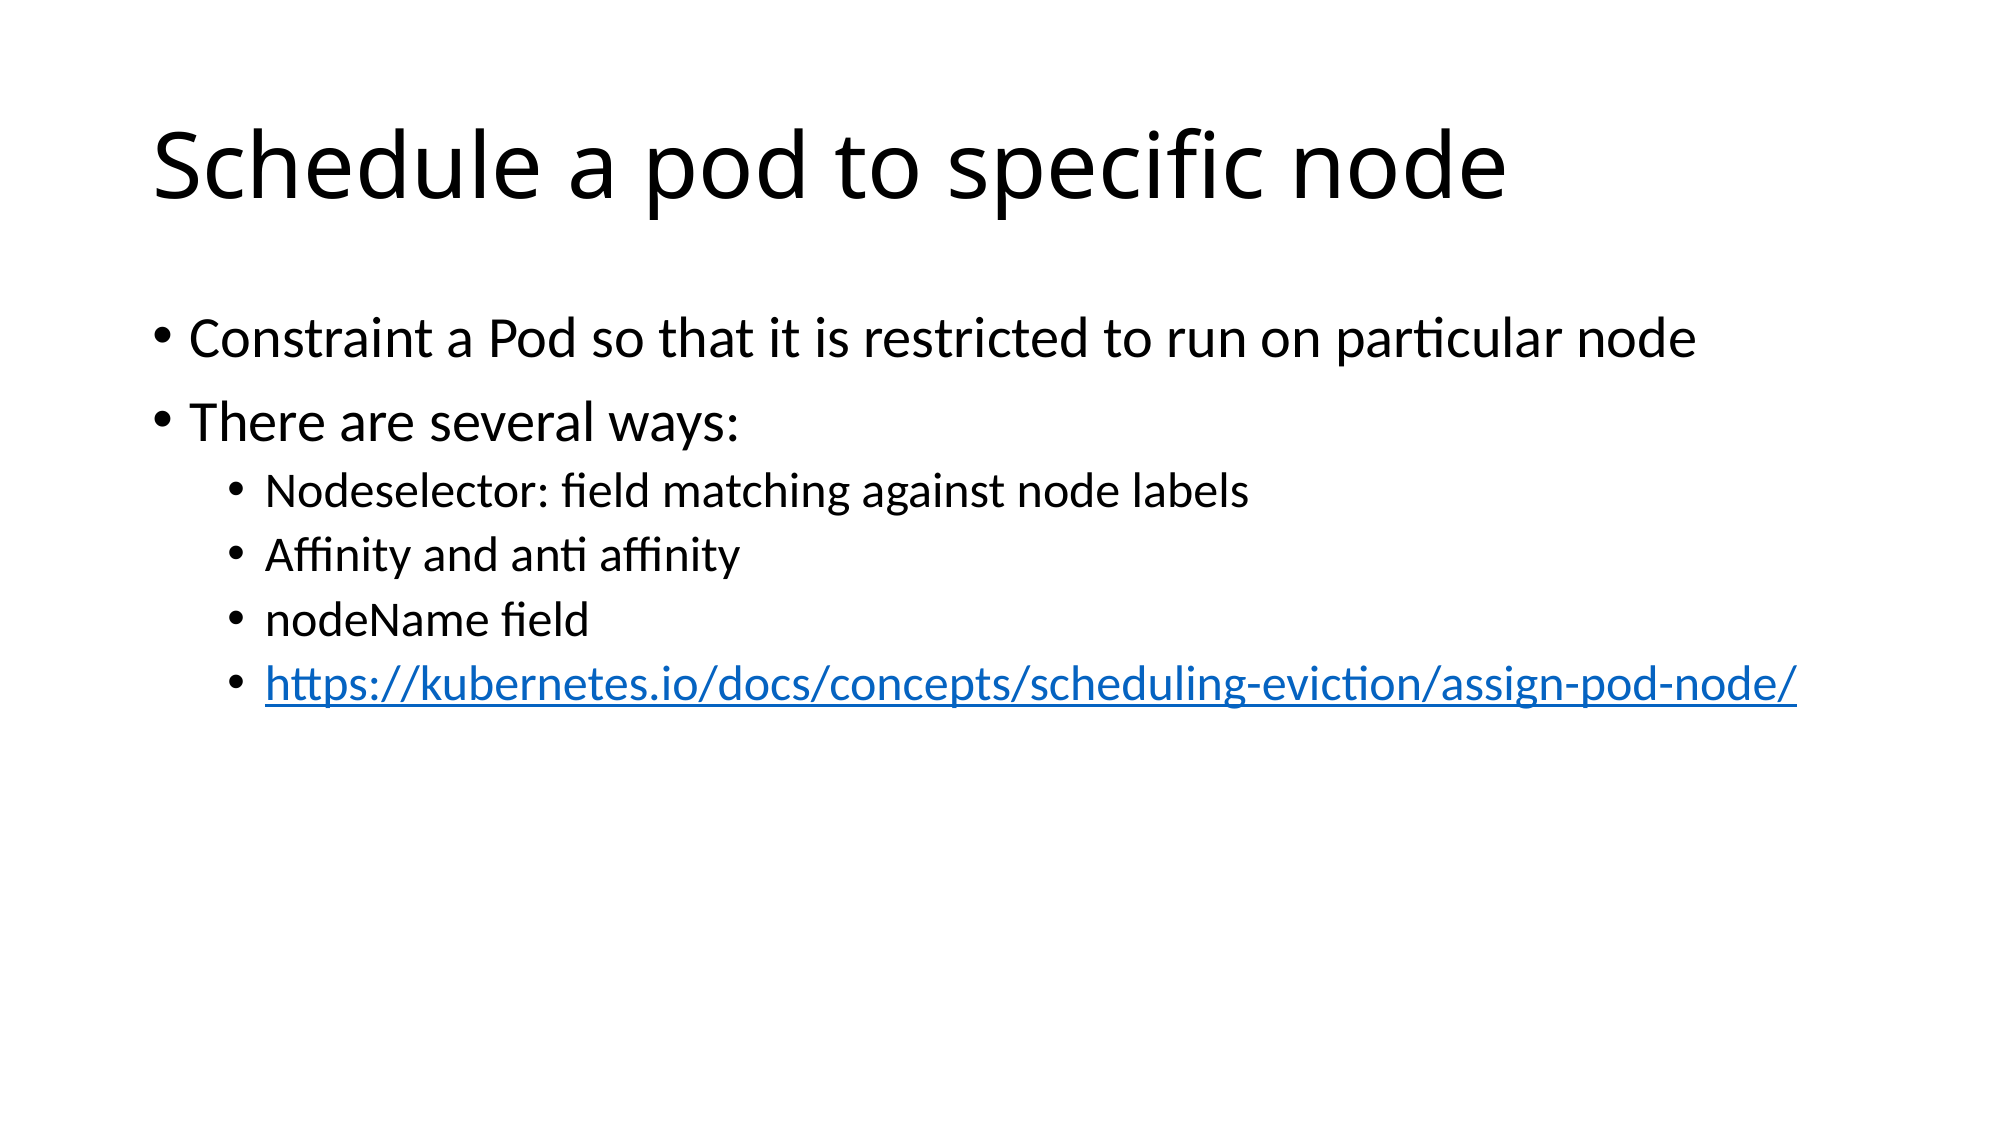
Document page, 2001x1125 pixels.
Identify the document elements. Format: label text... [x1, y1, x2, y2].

list Constraint a Pod so that it is restricted to run on particular node There are several ways: Nodeselector: field matching against node labels Affinity and anti affinity nodeName field https://kubernetes.io/docs/concepts/scheduling-eviction/assign-pod-node/ [137, 299, 1863, 1014]
title Schedule a pod to specific node [137, 59, 1863, 278]
